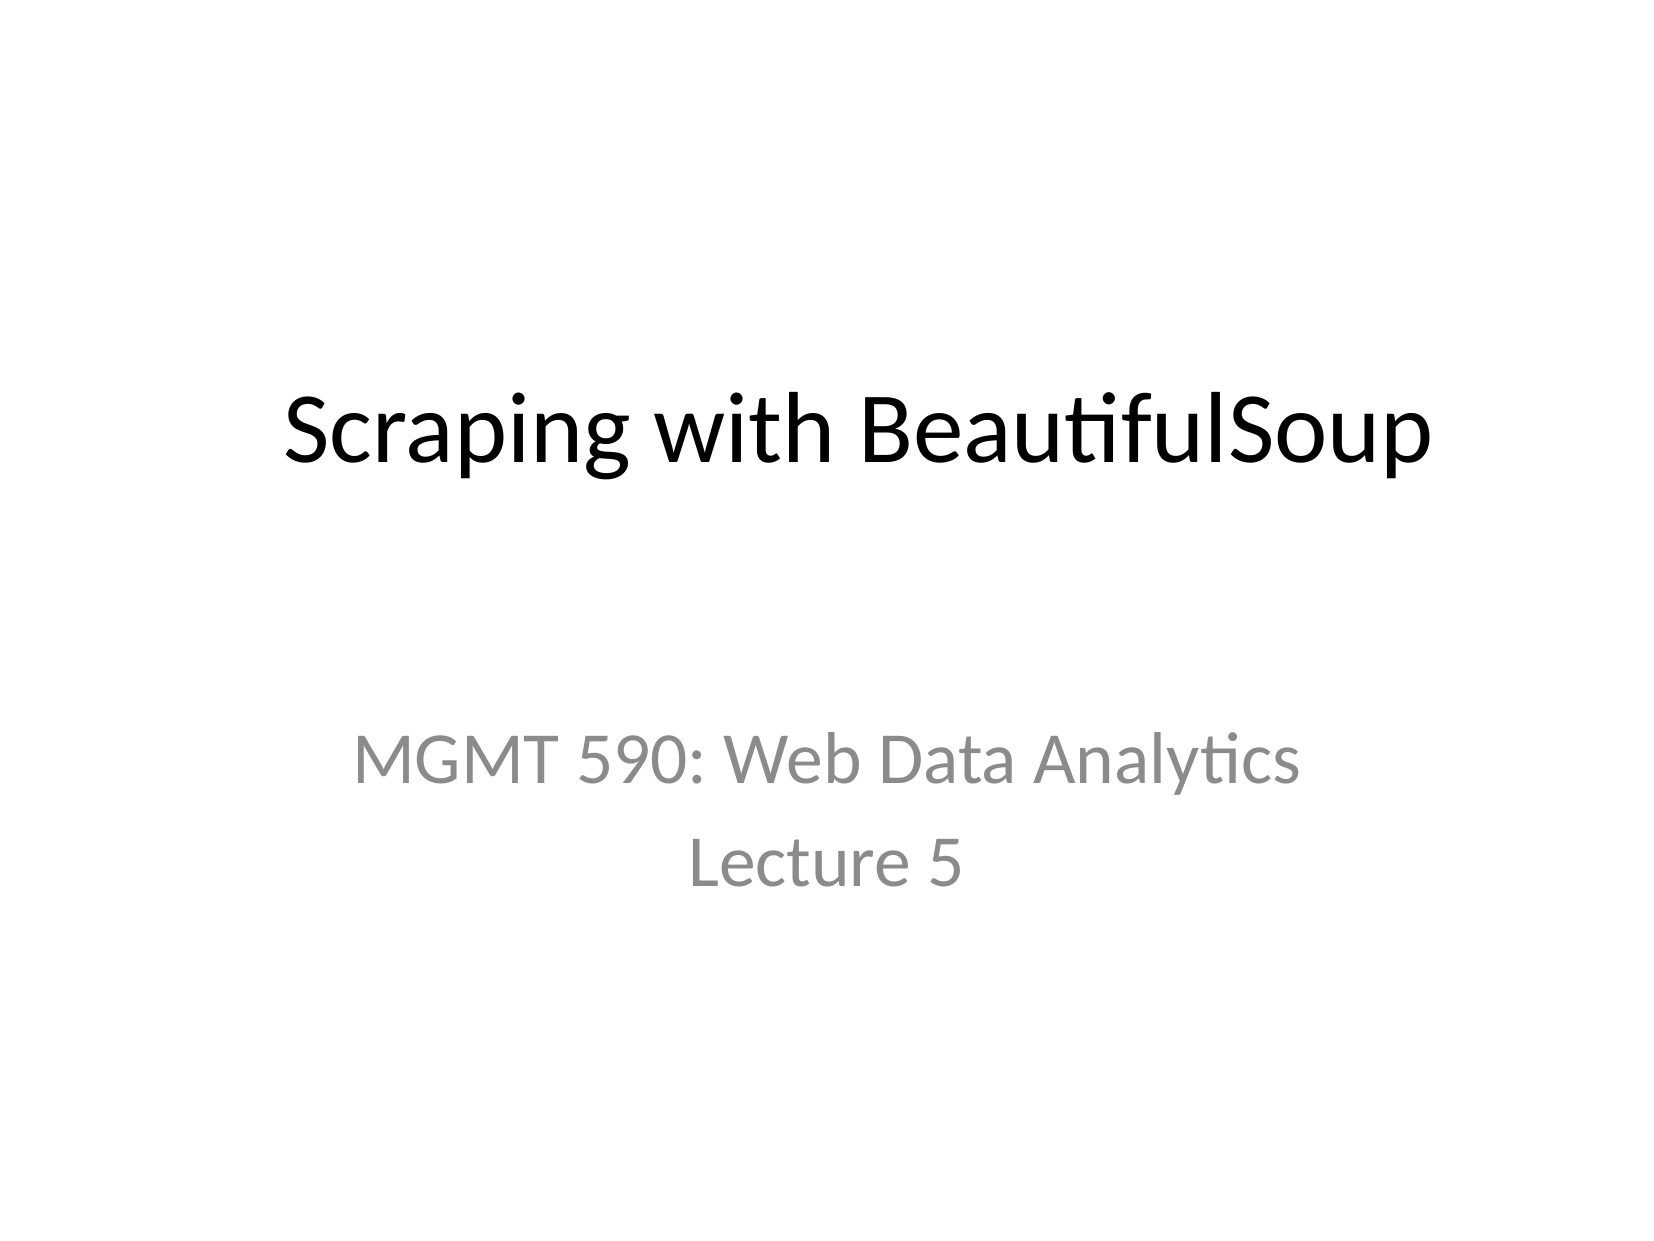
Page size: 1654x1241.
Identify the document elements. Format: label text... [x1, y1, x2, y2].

subtitle MGMT 590: Web Data Analytics Lecture 5 [248, 702, 1406, 1020]
title Scraping with BeautifulSoup [239, 332, 1480, 512]
text_box [90, 300, 1566, 1157]
